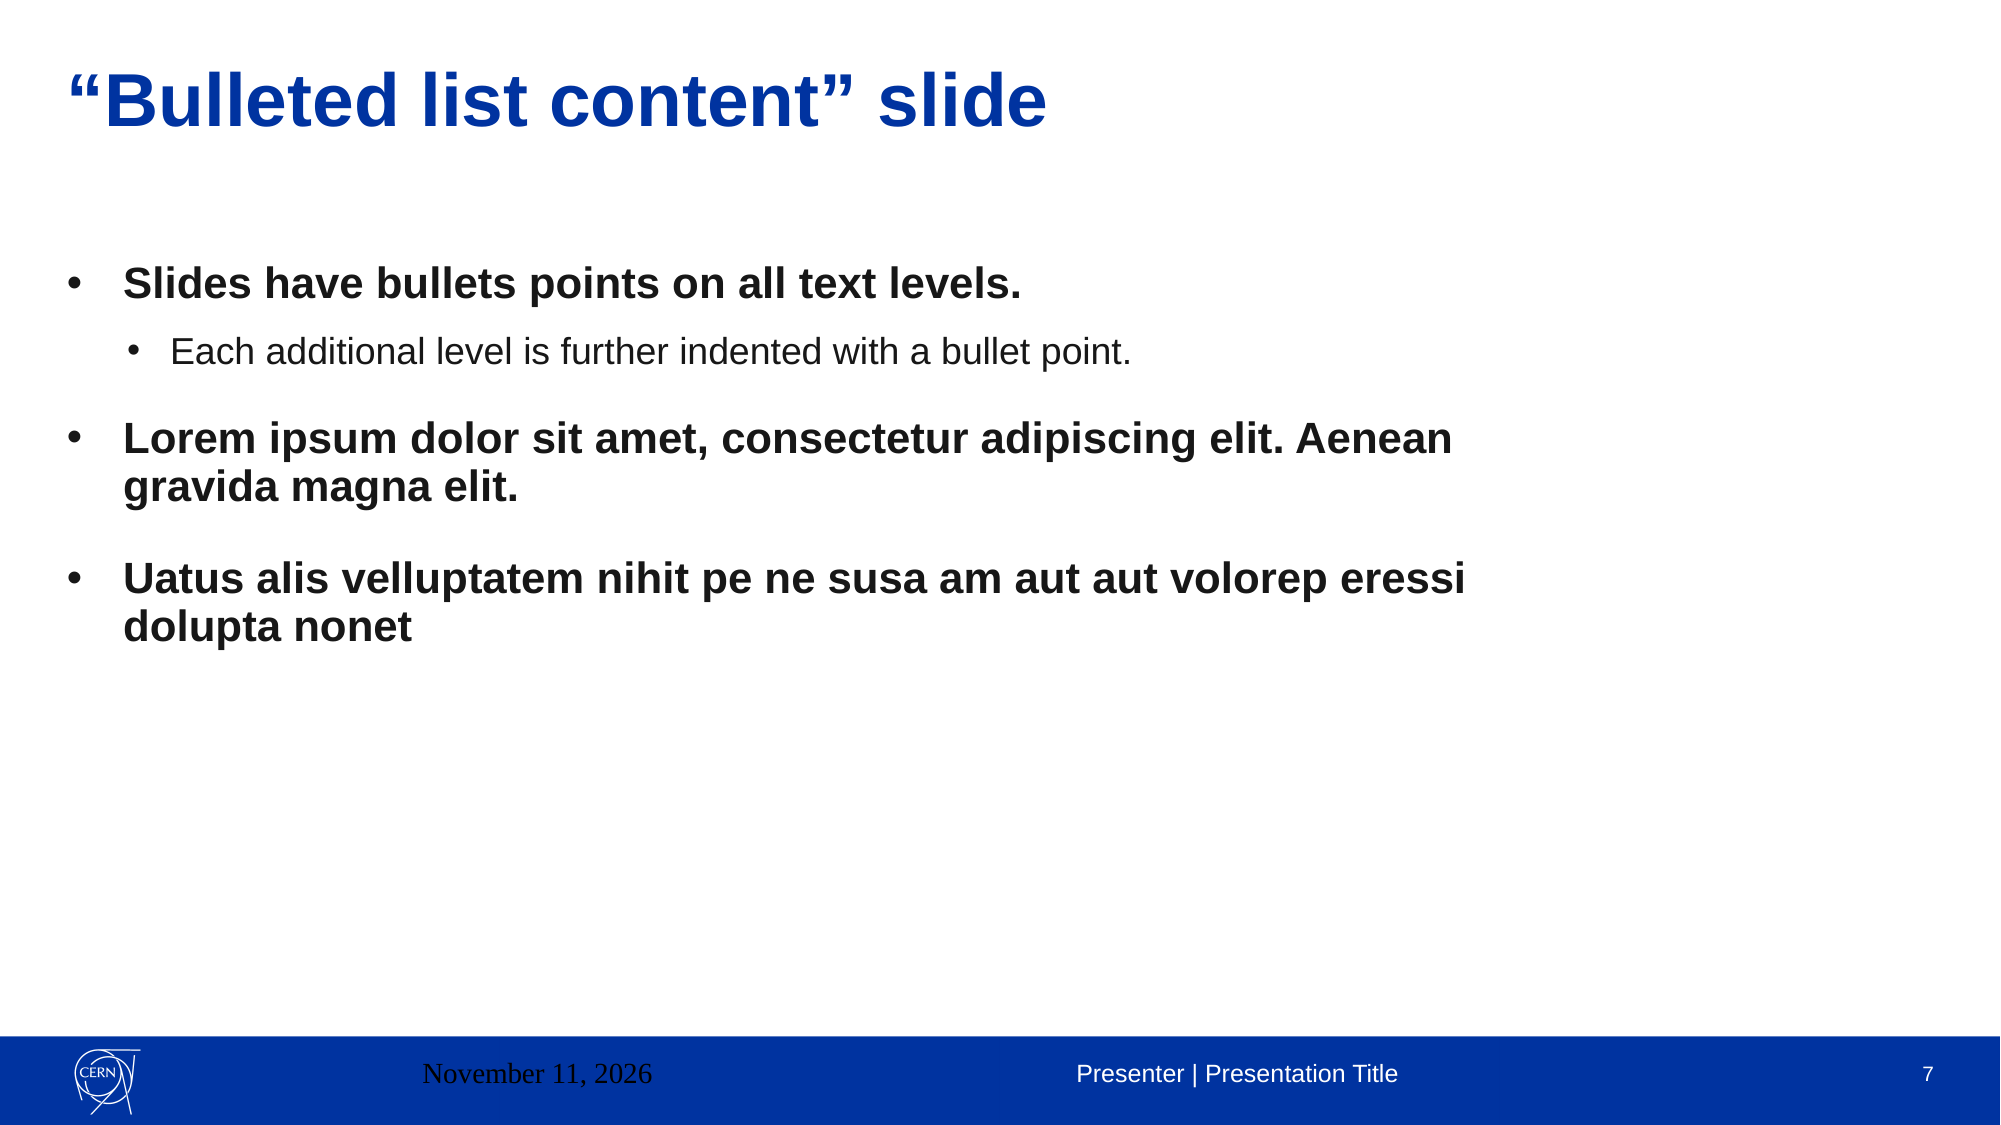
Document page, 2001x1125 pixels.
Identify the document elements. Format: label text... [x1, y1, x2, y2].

footer Presenter | Presentation Title [698, 1042, 1777, 1103]
title “Bulleted list content” slide [66, 61, 1933, 236]
slide_number 7 [1822, 1042, 1934, 1103]
list Slides have bullets points on all text levels. Each additional level is further indented with a bullet point. Lorem ipsum dolor sit amet, consectetur adipiscing elit. Aenean gravida magna elit. Uatus alis velluptatem nihit pe ne susa am aut aut volorep eressi dolupta nonet [66, 261, 1620, 1018]
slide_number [422, 1041, 676, 1102]
picture [0, 1036, 2000, 1125]
